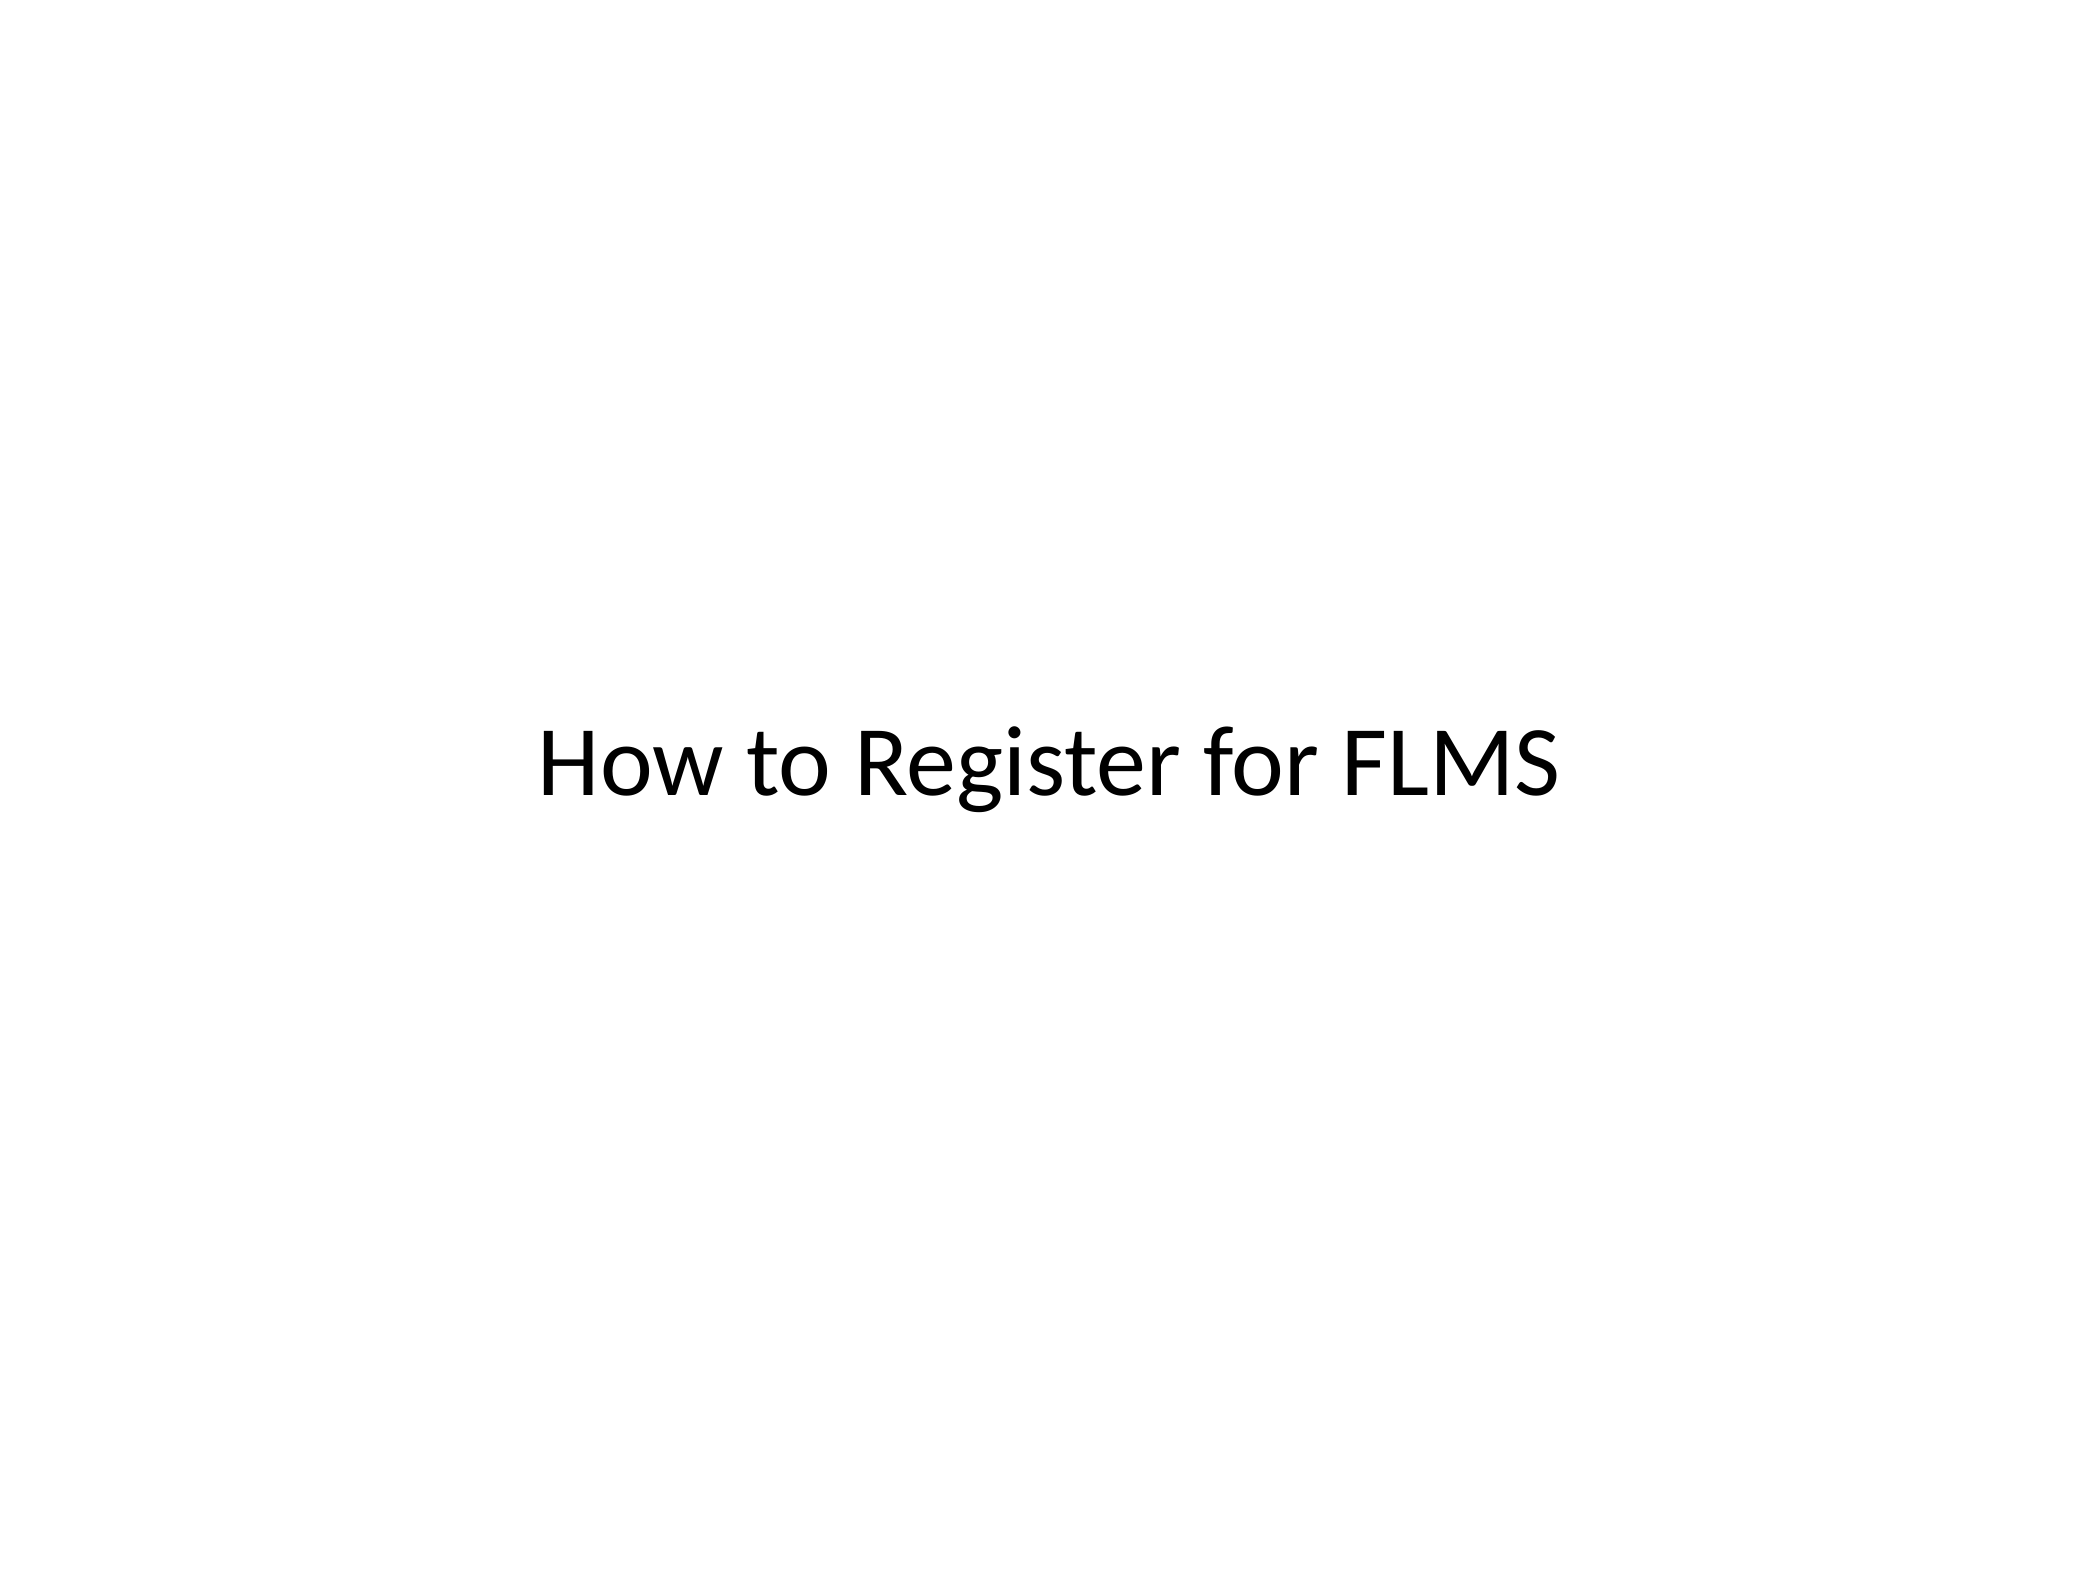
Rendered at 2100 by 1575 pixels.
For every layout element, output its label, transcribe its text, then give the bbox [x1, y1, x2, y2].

text_box How to Register for FLMS [449, 687, 1650, 823]
